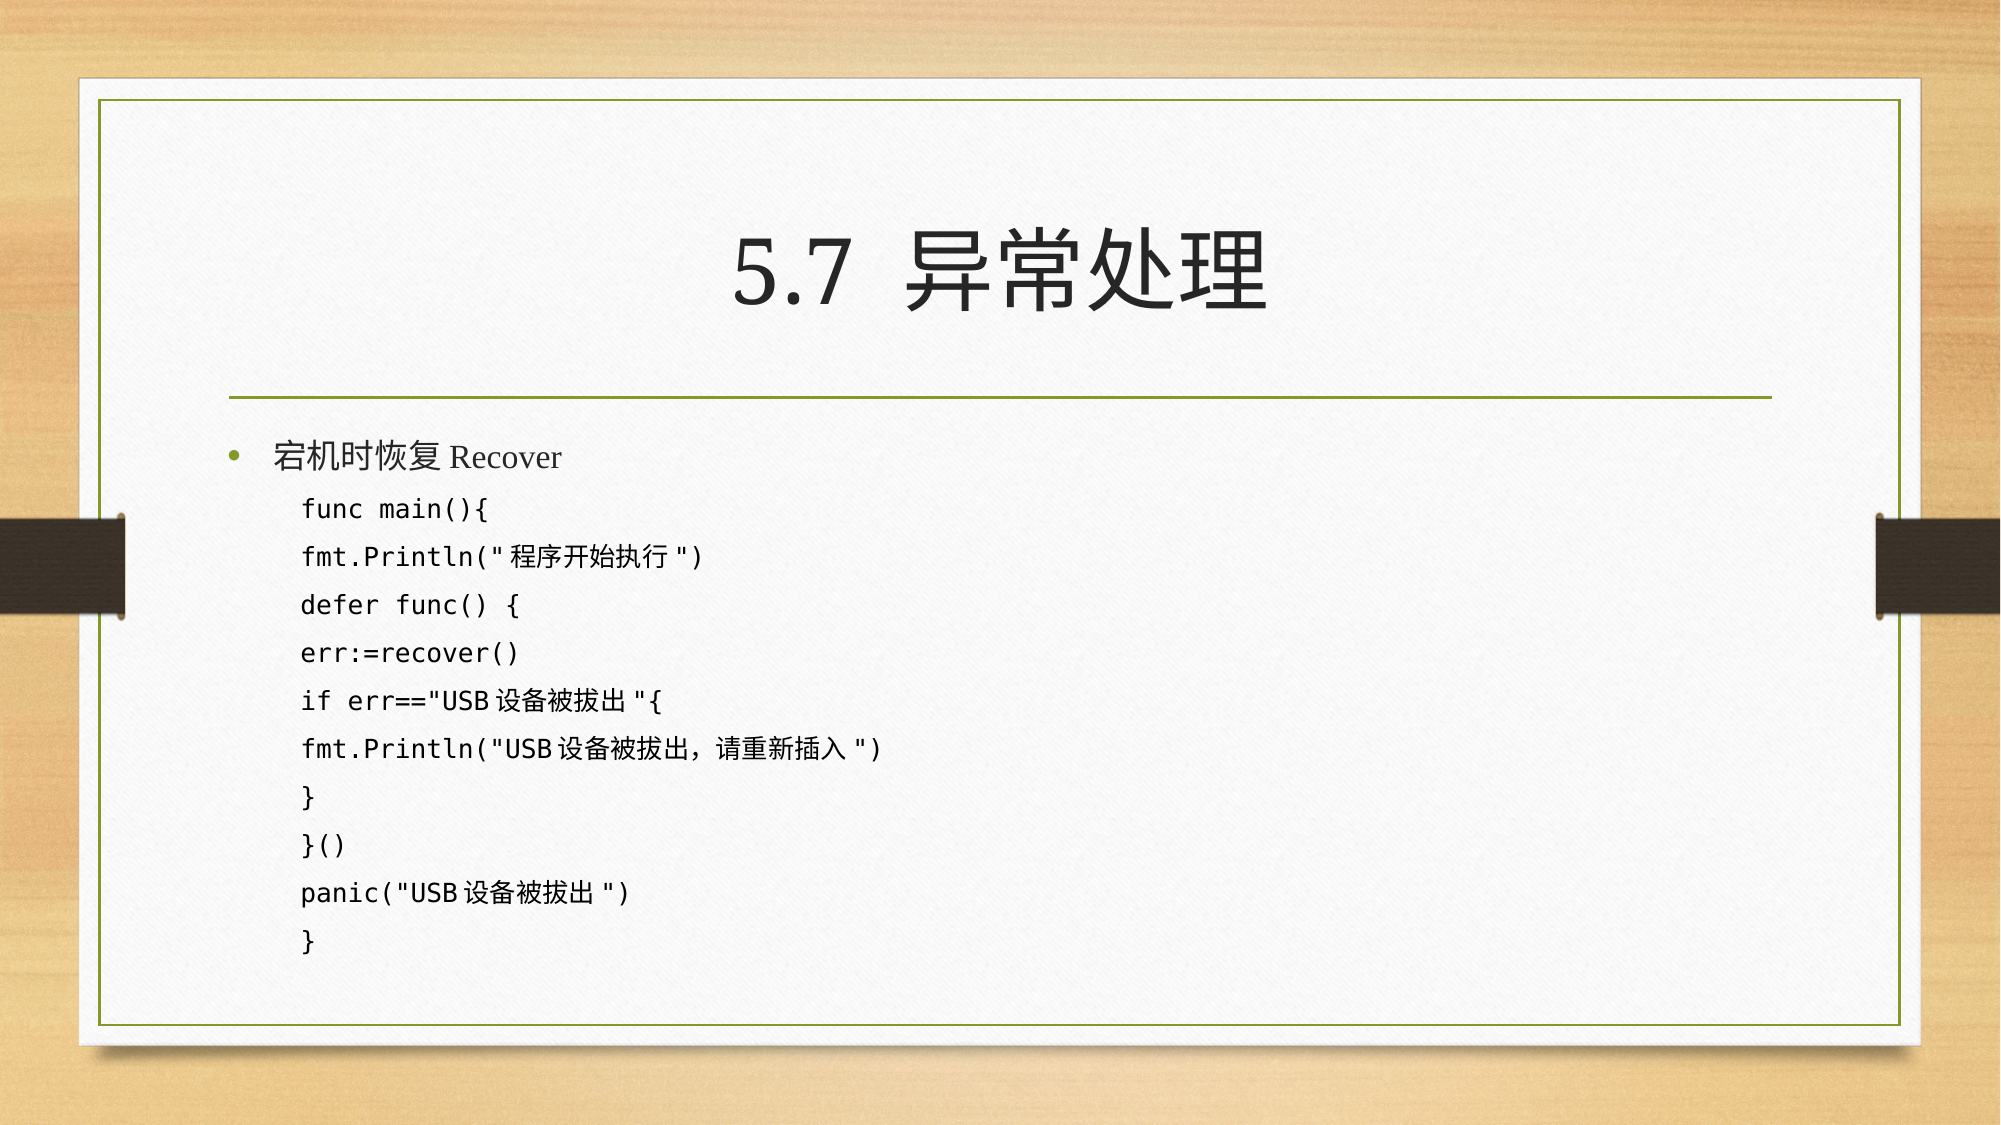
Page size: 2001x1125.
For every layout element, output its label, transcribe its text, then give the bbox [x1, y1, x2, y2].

title 5.7 异常处理 [212, 161, 1788, 375]
picture [0, 0, 2001, 1125]
list 宕机时恢复Recover func main(){ fmt.Println("程序开始执行") defer func() { err:=recover() if err=="USB设备被拔出"{ fmt.Println("USB设备被拔出，请重新插入") } }() panic("USB设备被拔出") } [212, 419, 1788, 964]
